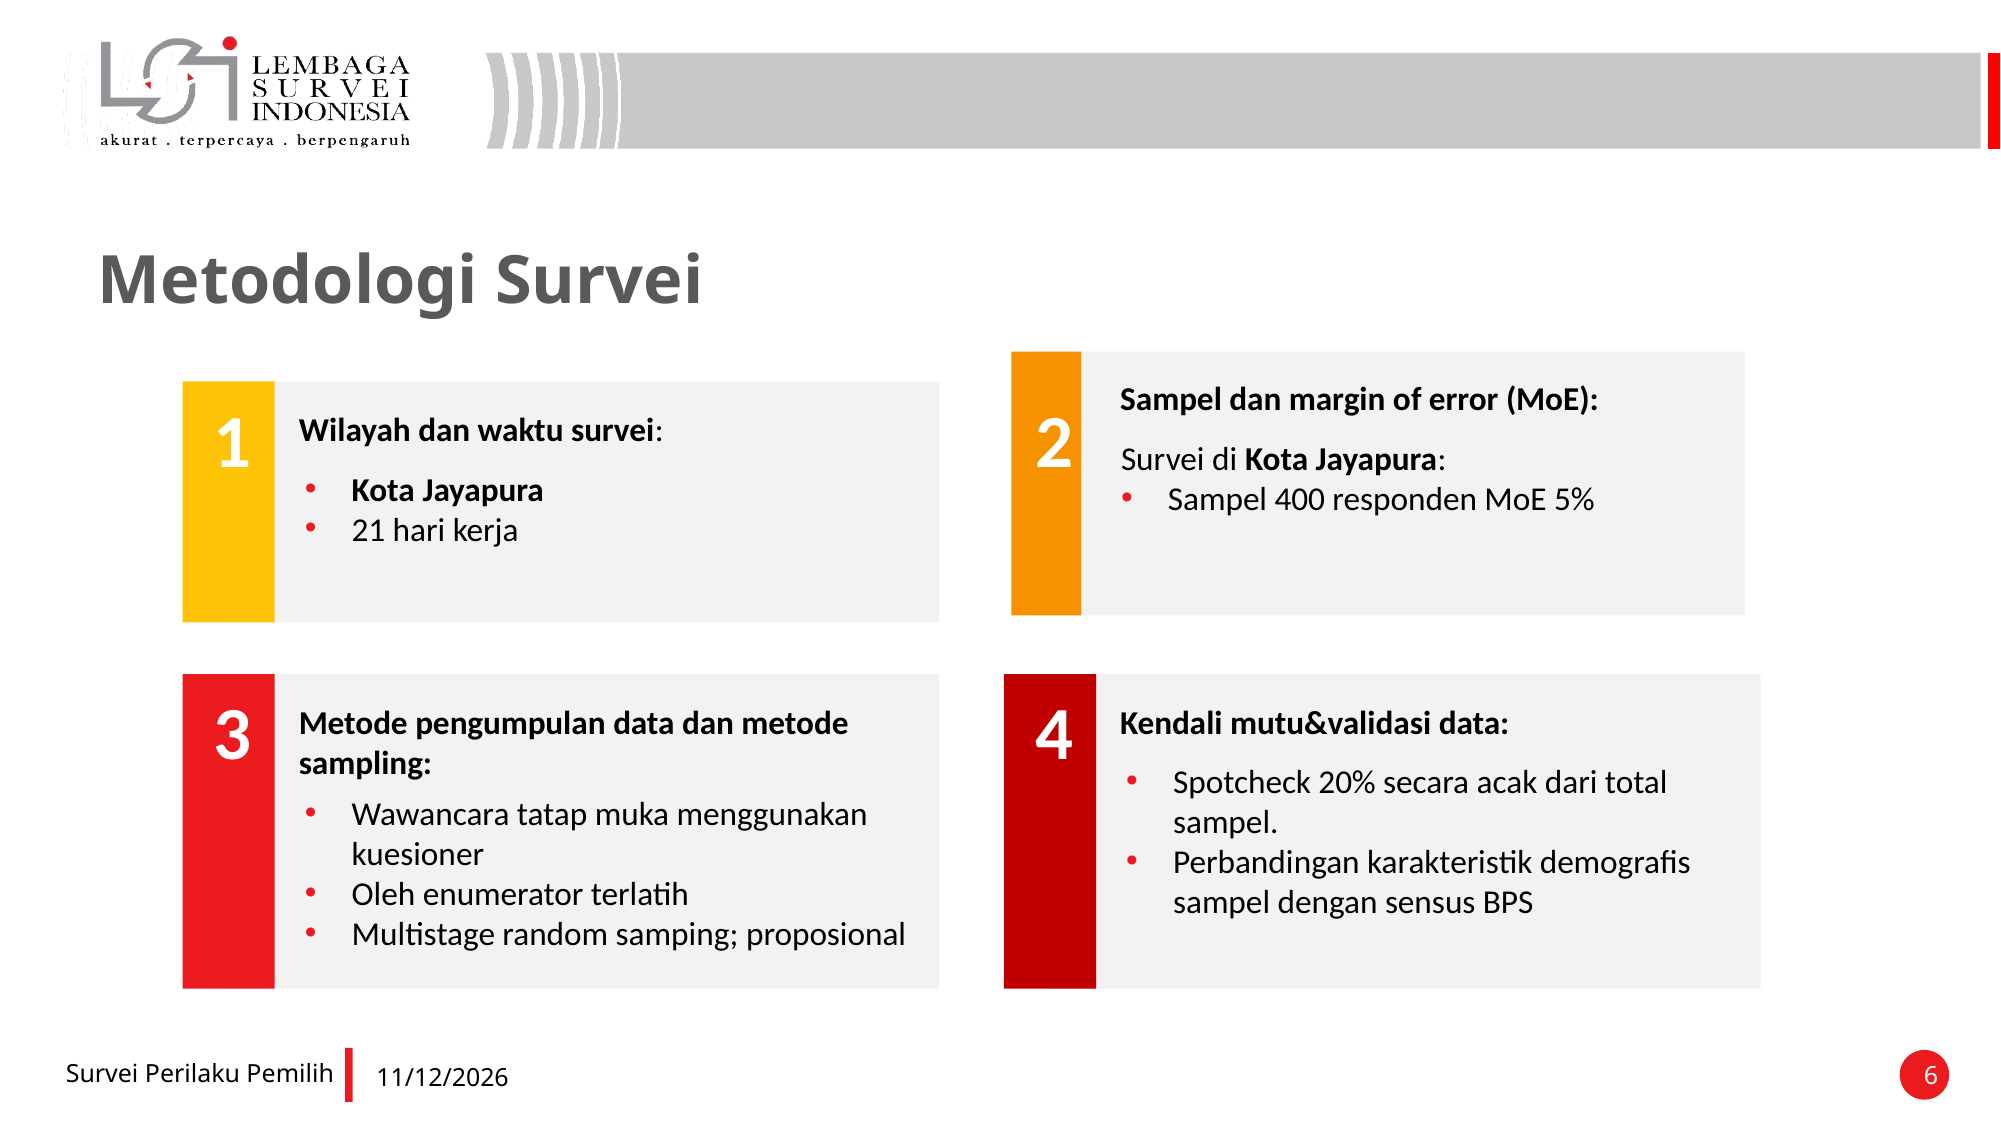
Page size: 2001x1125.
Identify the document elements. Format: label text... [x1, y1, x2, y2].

text_box Survei di Kota Jayapura: Sampel 400 responden MoE 5% [1106, 429, 1737, 605]
text_box [182, 380, 276, 623]
text_box Spotcheck 20% secara acak dari total sampel. Perbandingan karakteristik demografis sampel dengan sensus BPS [1111, 753, 1717, 928]
text_box [1010, 351, 1082, 616]
text_box Metode pengumpulan data dan metode sampling: [284, 693, 903, 789]
text_box Sampel dan margin of error (MoE): [1105, 369, 1660, 425]
text_box [276, 380, 940, 623]
text_box Metodologi Survei [83, 212, 769, 352]
text_box 3 [199, 689, 257, 783]
text_box [1082, 351, 1746, 616]
text_box Kota Jayapura 21 hari kerja [290, 460, 895, 555]
text_box 2 [1020, 396, 1079, 490]
text_box Kendali mutu&validasi data: [1105, 693, 1660, 749]
text_box [1097, 673, 1762, 990]
text_box 1 [199, 396, 257, 490]
text_box [276, 673, 940, 990]
text_box Wilayah dan waktu survei: [284, 400, 735, 456]
text_box Wawancara tatap muka menggunakan kuesioner Oleh enumerator terlatih Multistage random samping; proposional [290, 784, 931, 960]
text_box [1003, 673, 1097, 990]
picture [62, 24, 622, 161]
slide_number 6 [1685, 1051, 1953, 1112]
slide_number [361, 1053, 615, 1114]
text_box [182, 673, 276, 990]
text_box 4 [1020, 689, 1079, 783]
text_box Survei Perilaku Pemilih [51, 1049, 366, 1110]
